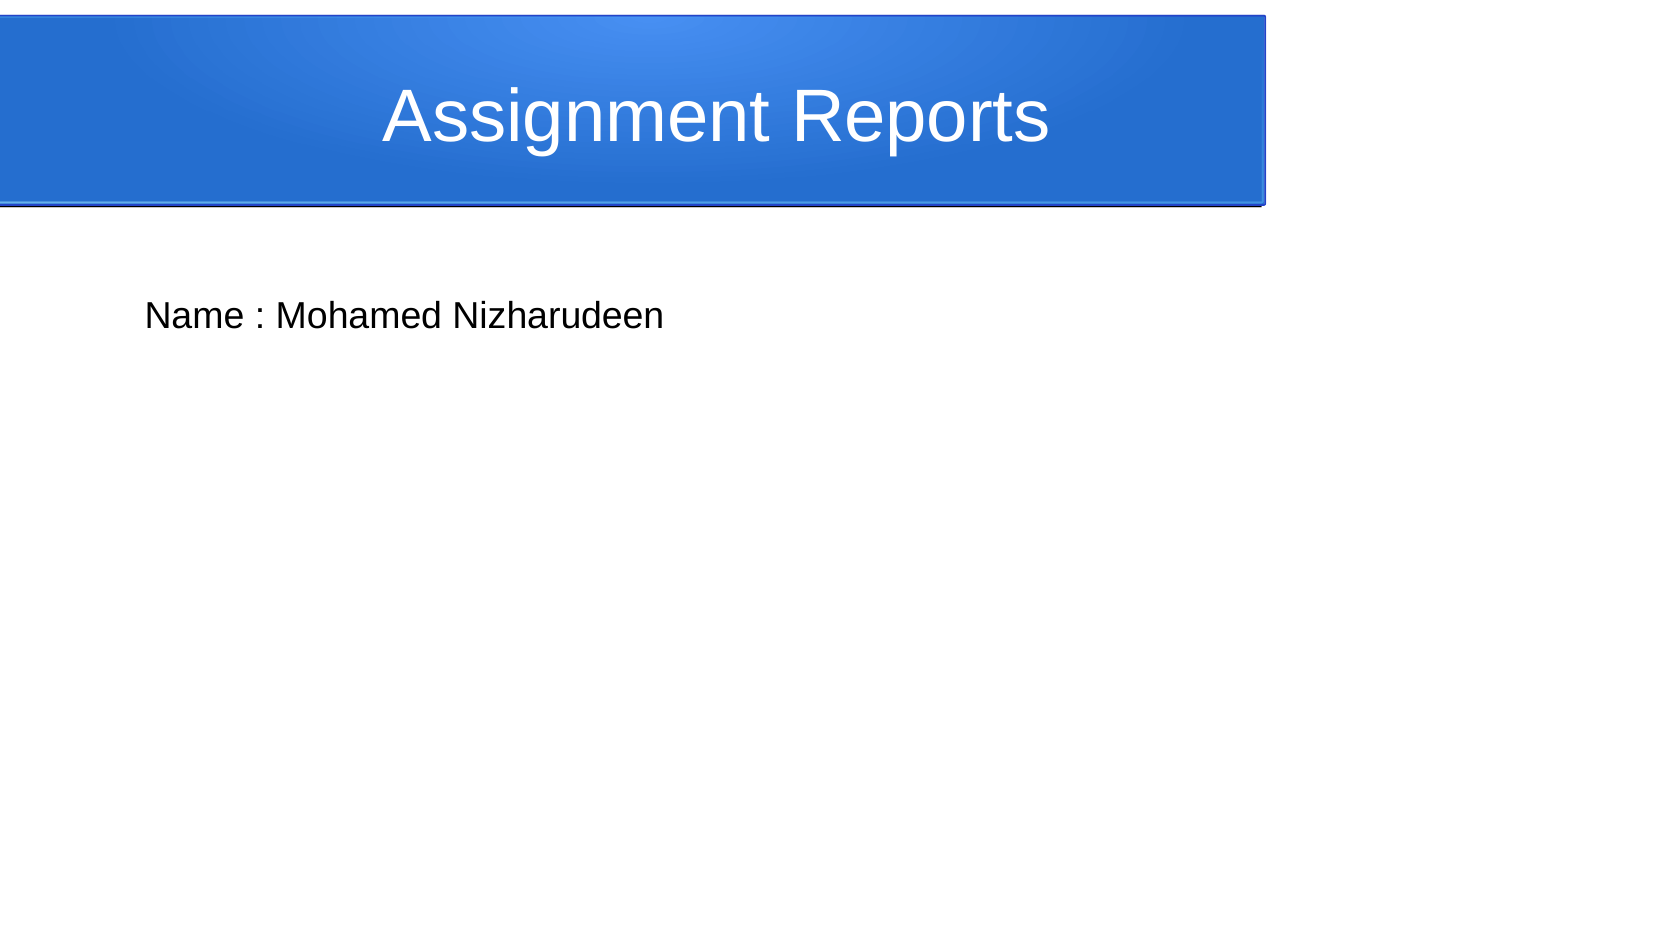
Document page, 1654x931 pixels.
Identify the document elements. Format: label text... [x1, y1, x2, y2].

picture [0, 13, 1269, 211]
text_box Assignment Reports [82, 67, 1235, 157]
text_box Name : Mohamed Nizharudeen [129, 283, 1394, 344]
